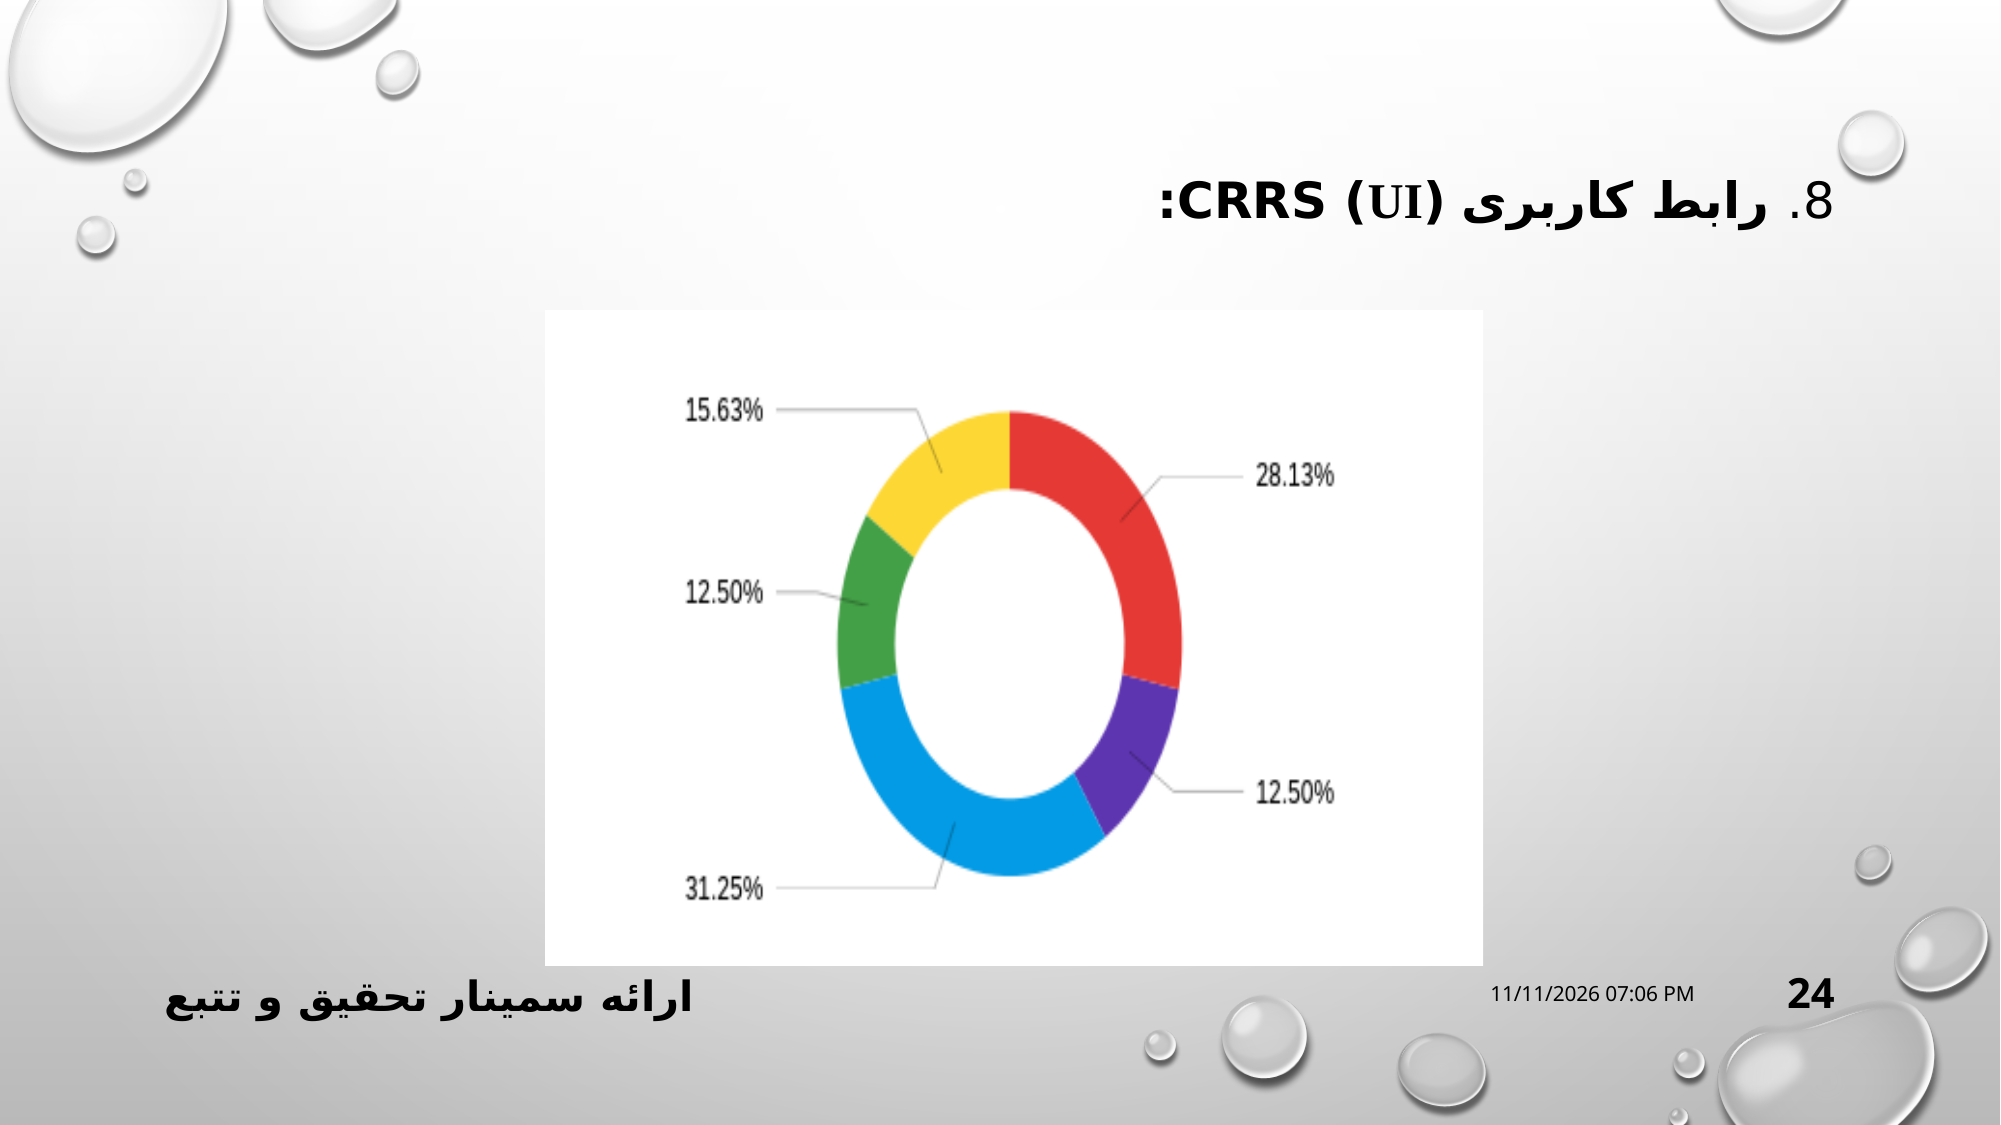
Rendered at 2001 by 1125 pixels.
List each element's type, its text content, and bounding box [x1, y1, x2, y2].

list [544, 310, 1484, 966]
slide_number 24 [1724, 965, 1851, 1025]
picture [0, 0, 2000, 1125]
slide_number 08 اُكتبر 21 [1259, 965, 1710, 1025]
footer ارائه سمینار تحقیق و تتبع [149, 965, 1245, 1025]
title 8. رابط کاربری (UI) CRRS: [149, 101, 1851, 364]
